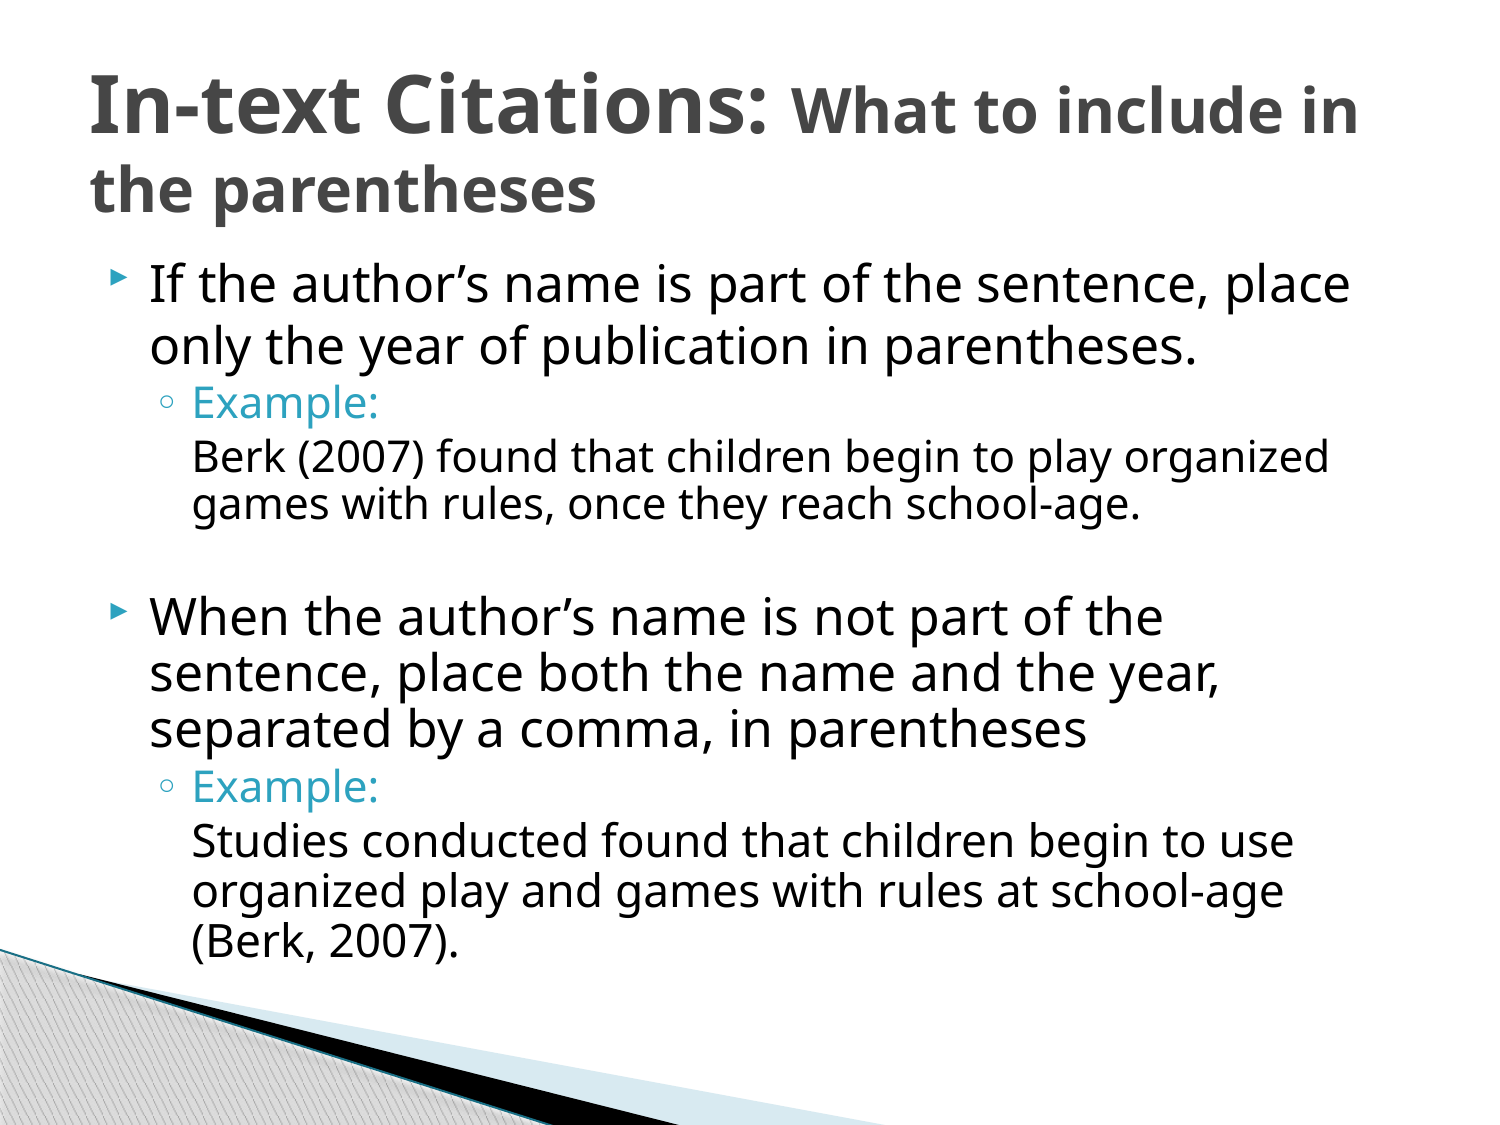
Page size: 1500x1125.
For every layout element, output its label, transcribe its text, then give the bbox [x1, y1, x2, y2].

list If the author’s name is part of the sentence, place only the year of publication in parentheses. Example: Berk (2007) found that children begin to play organized games with rules, once they reach school-age. When the author’s name is not part of the sentence, place both the name and the year, separated by a comma, in parentheses Example: Studies conducted found that children begin to use organized play and games with rules at school-age (Berk, 2007). [75, 243, 1425, 986]
title In-text Citations: What to include in the parentheses [75, 45, 1425, 233]
